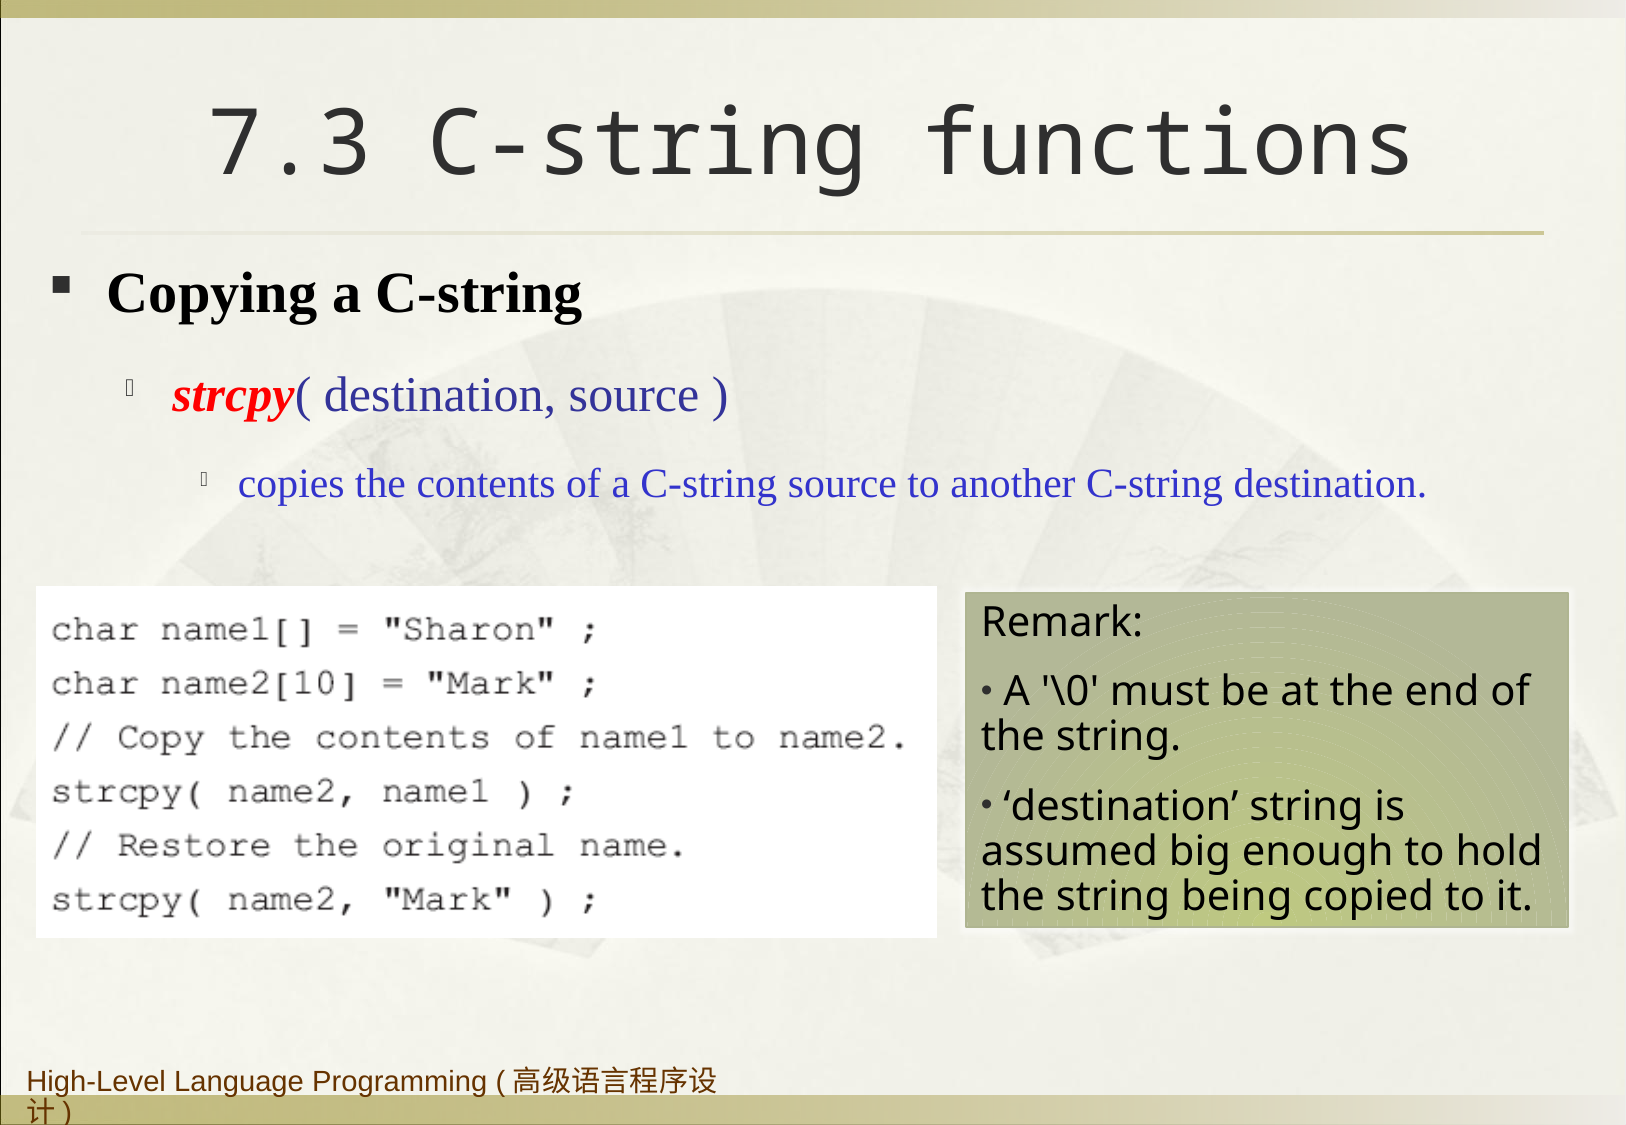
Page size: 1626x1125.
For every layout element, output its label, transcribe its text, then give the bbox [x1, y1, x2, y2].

title 7.3 C-string functions [81, 44, 1544, 232]
text_box Remark: A '\0' must be at the end of the string. ‘destination’ string is assumed big enough to hold the string being copied to it. [965, 592, 1569, 928]
picture [0, 0, 1626, 1125]
list Copying a C-string strcpy( destination, source ) copies the contents of a C-string source to another C-string destination. [35, 232, 1498, 1002]
